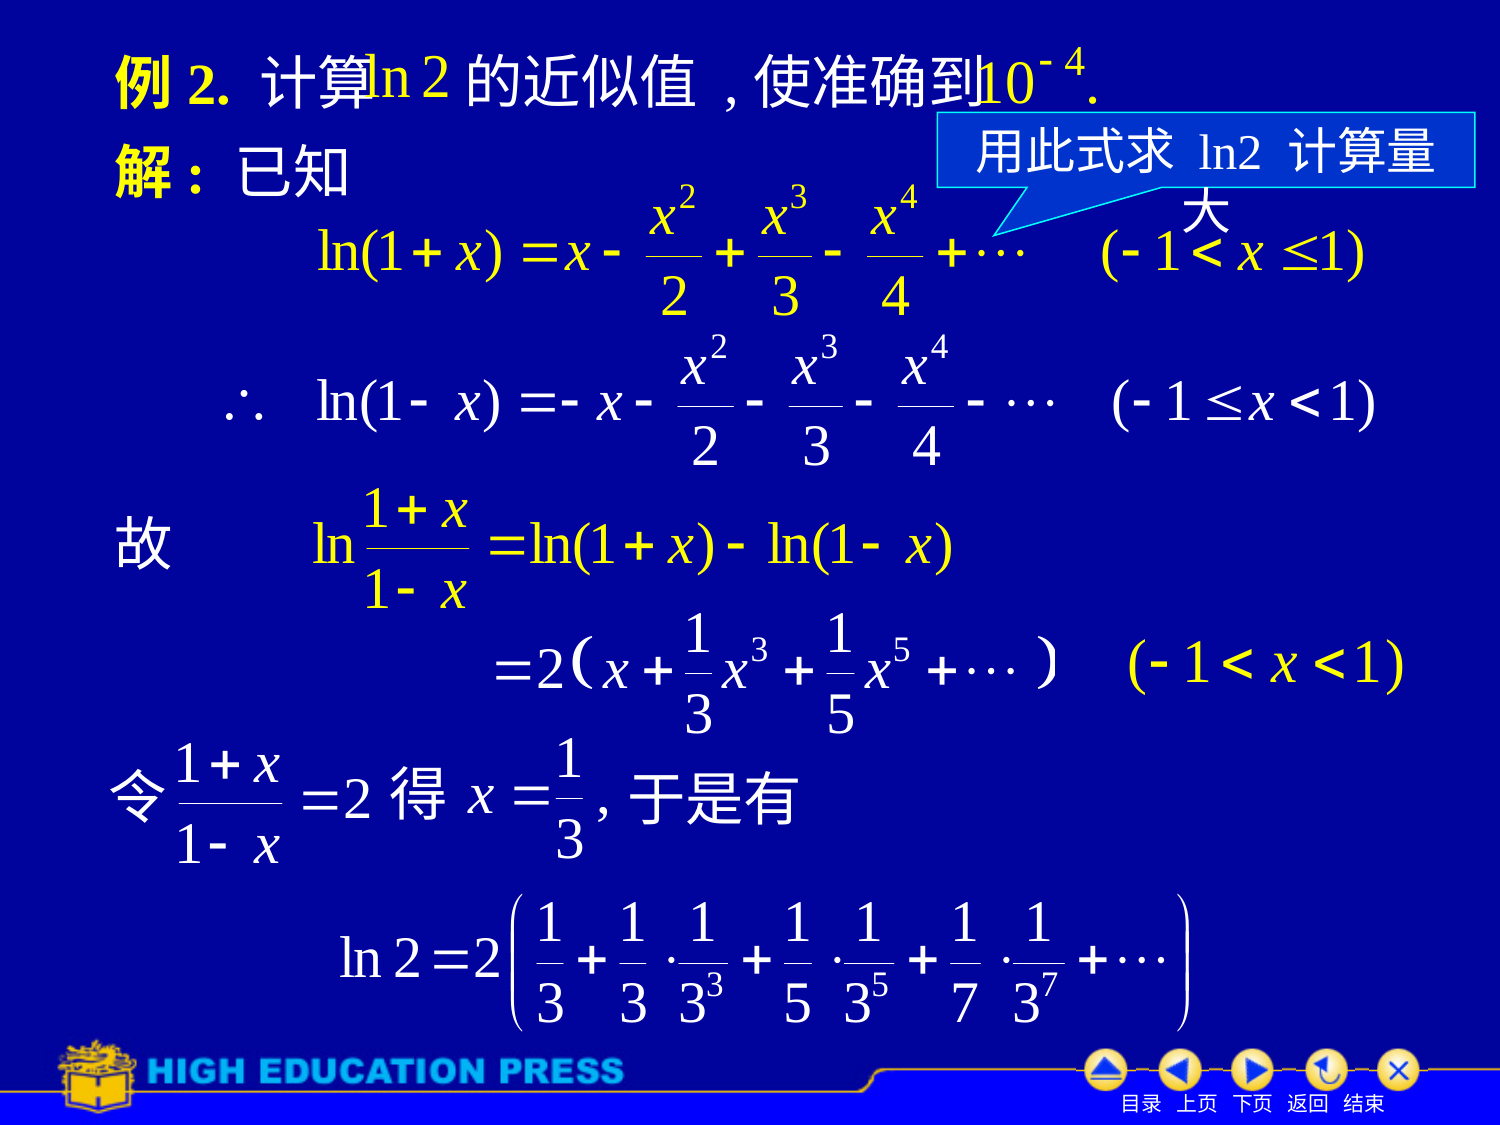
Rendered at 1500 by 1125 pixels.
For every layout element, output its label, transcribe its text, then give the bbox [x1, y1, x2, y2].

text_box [174, 731, 374, 868]
picture [0, 0, 1500, 1125]
text_box 用此式求 ln2 计算量大 [937, 112, 1475, 188]
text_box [337, 889, 1199, 1036]
text_box 故 [99, 500, 300, 585]
title 例2. 计算 [99, 37, 488, 125]
text_box 得 [378, 750, 457, 835]
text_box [487, 601, 1055, 738]
text_box 解: 已知 [99, 127, 388, 213]
text_box 于是有 [616, 754, 838, 840]
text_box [362, 47, 455, 101]
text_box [314, 175, 1369, 320]
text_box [310, 476, 956, 613]
text_box 令 [93, 753, 169, 838]
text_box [462, 726, 613, 863]
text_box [1124, 633, 1407, 701]
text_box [224, 325, 1379, 470]
text_box 的近似值 ,使准确到 [449, 37, 975, 123]
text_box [977, 37, 1100, 109]
